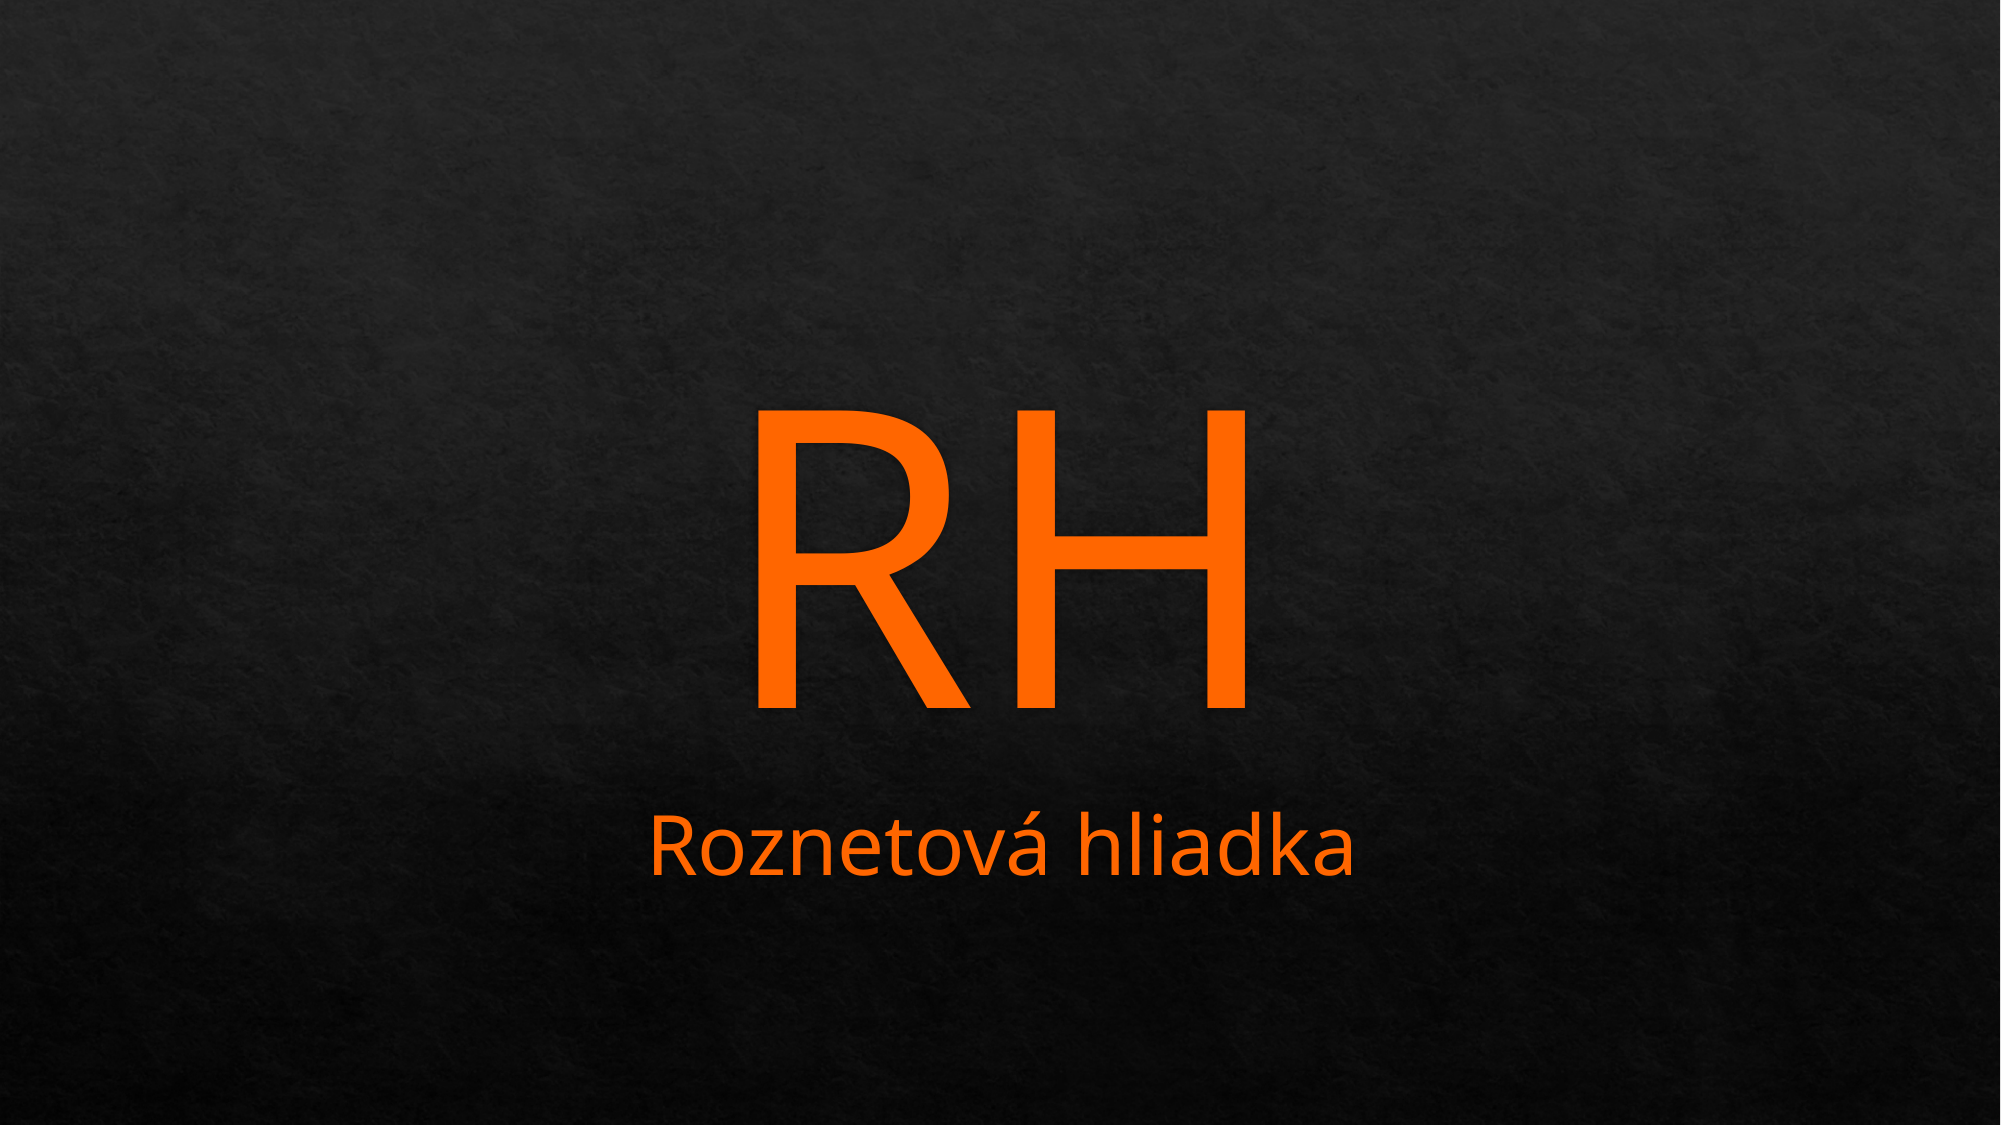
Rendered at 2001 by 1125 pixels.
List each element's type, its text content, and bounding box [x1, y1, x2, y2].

list RH Roznetová hliadka [149, 284, 1849, 950]
